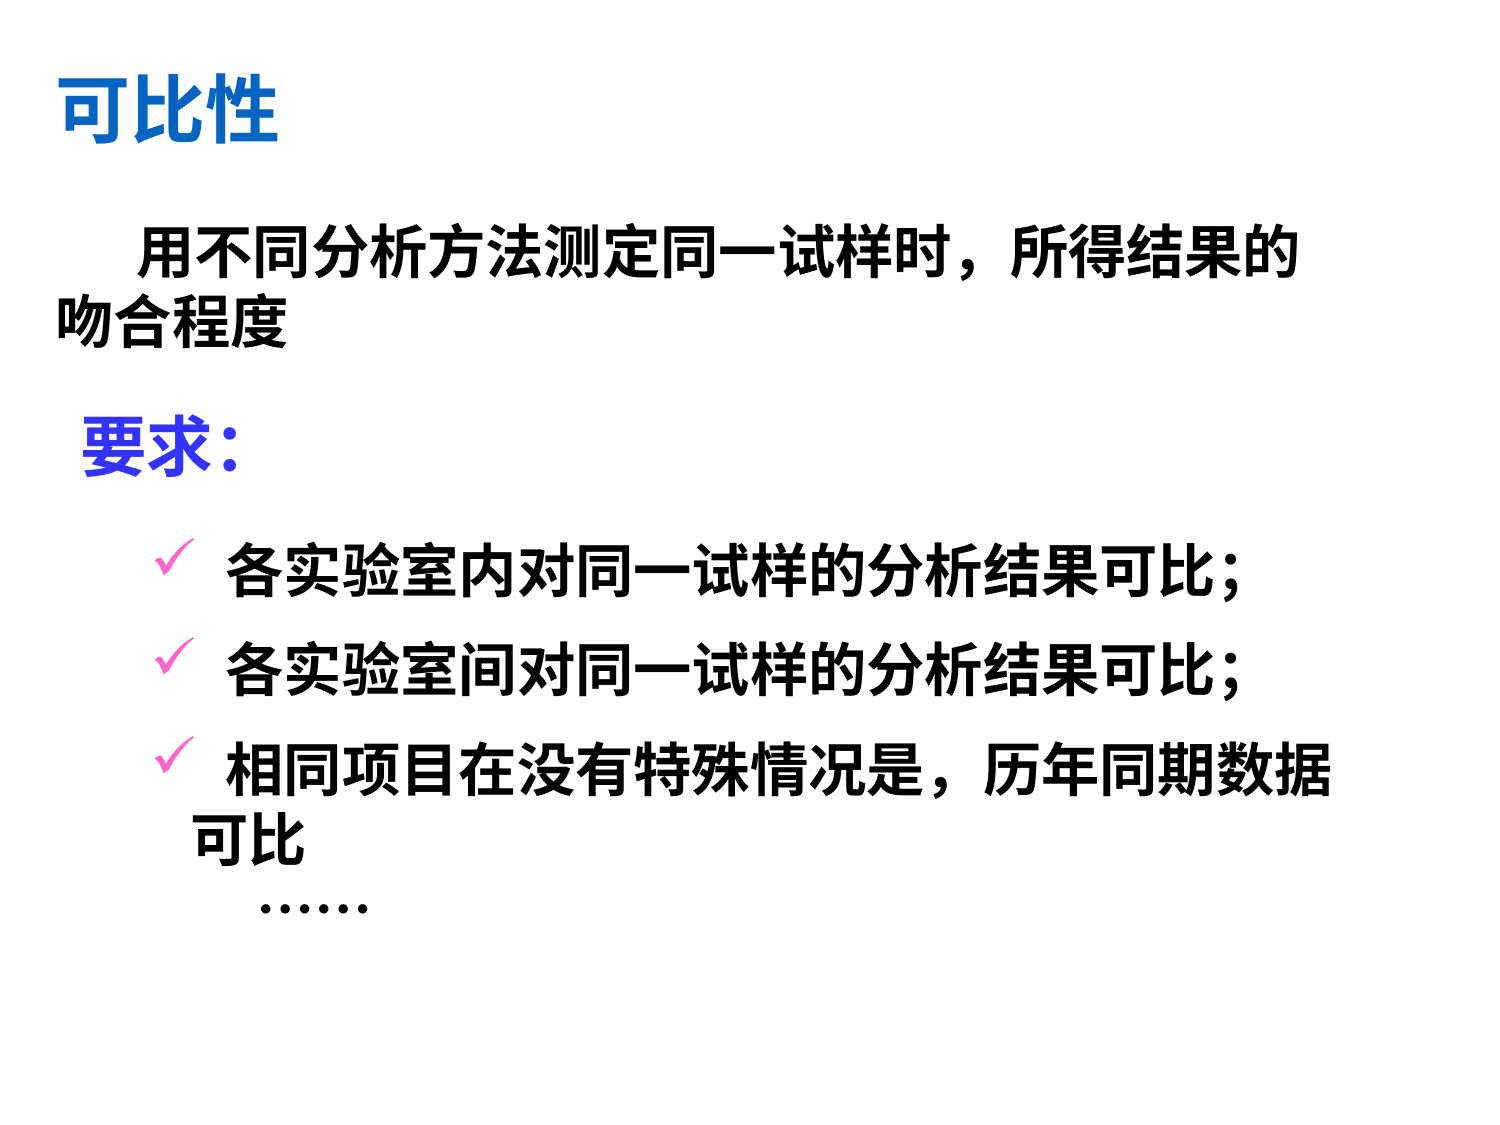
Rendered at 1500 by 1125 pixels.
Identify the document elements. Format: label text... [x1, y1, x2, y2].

text_box 可比性 [41, 54, 302, 160]
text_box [64, 397, 1364, 963]
text_box 用不同分析方法测定同一试样时，所得结果的吻合程度 [41, 207, 1317, 363]
